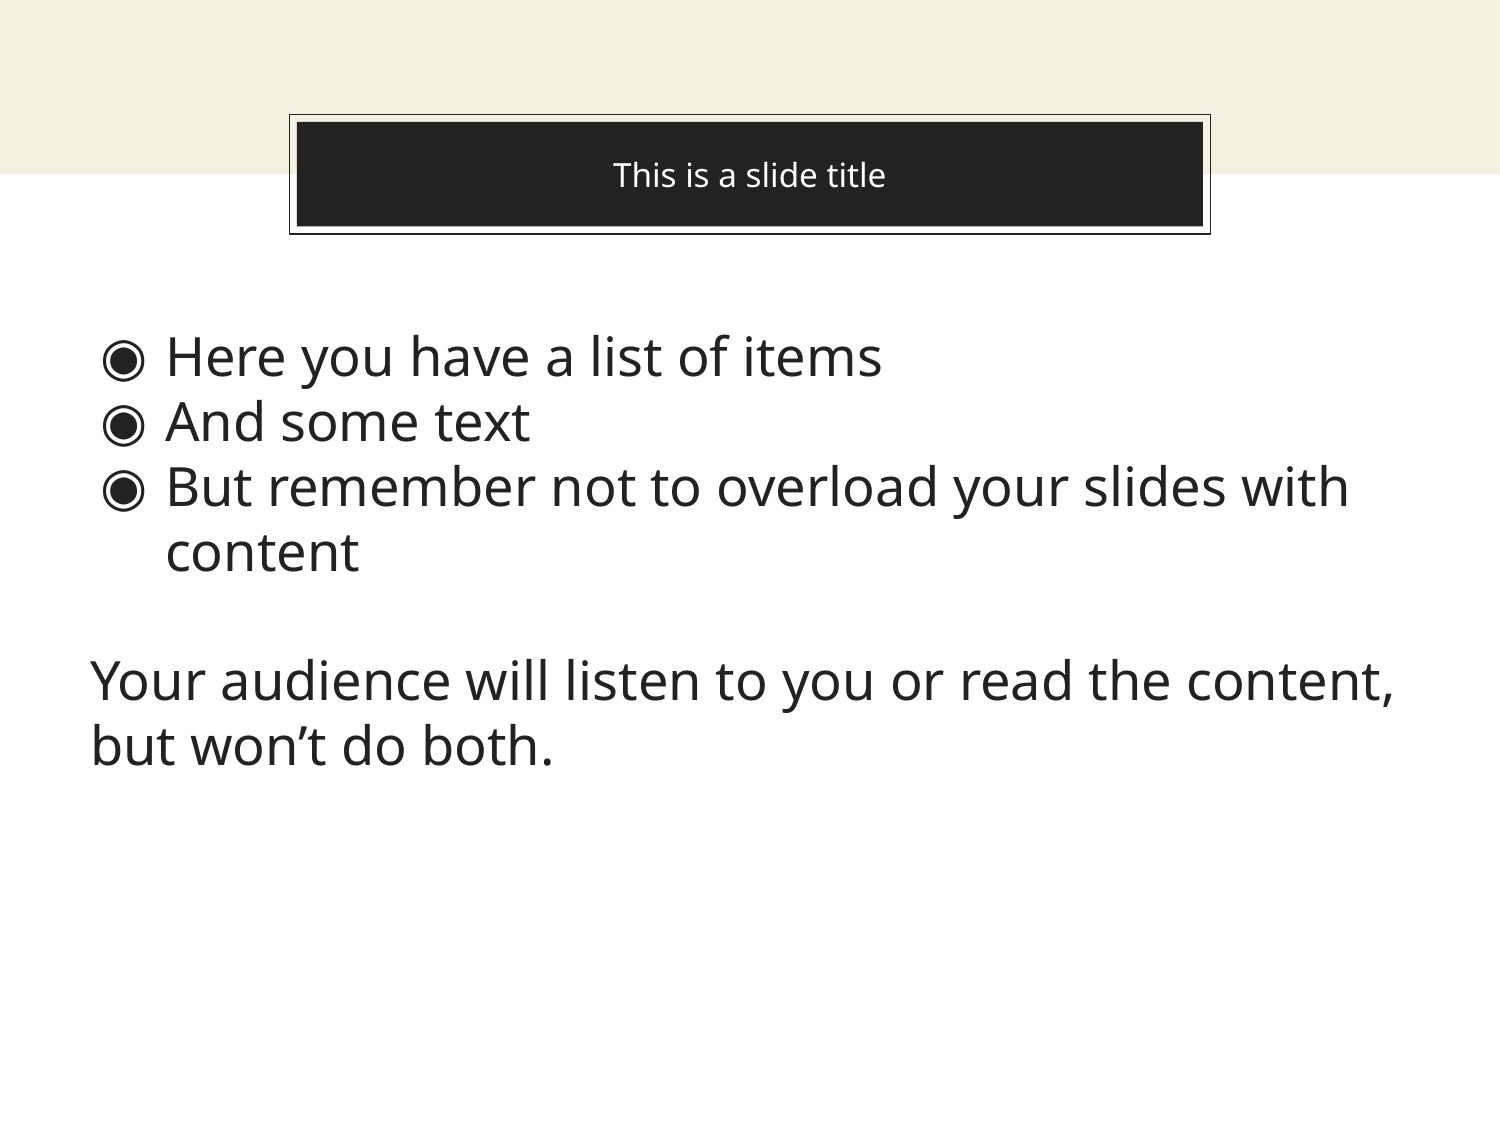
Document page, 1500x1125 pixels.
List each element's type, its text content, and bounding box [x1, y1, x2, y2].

list Here you have a list of items And some text But remember not to overload your slides with content Your audience will listen to you or read the content, but won’t do both. [75, 306, 1425, 1078]
title This is a slide title [296, 121, 1203, 227]
